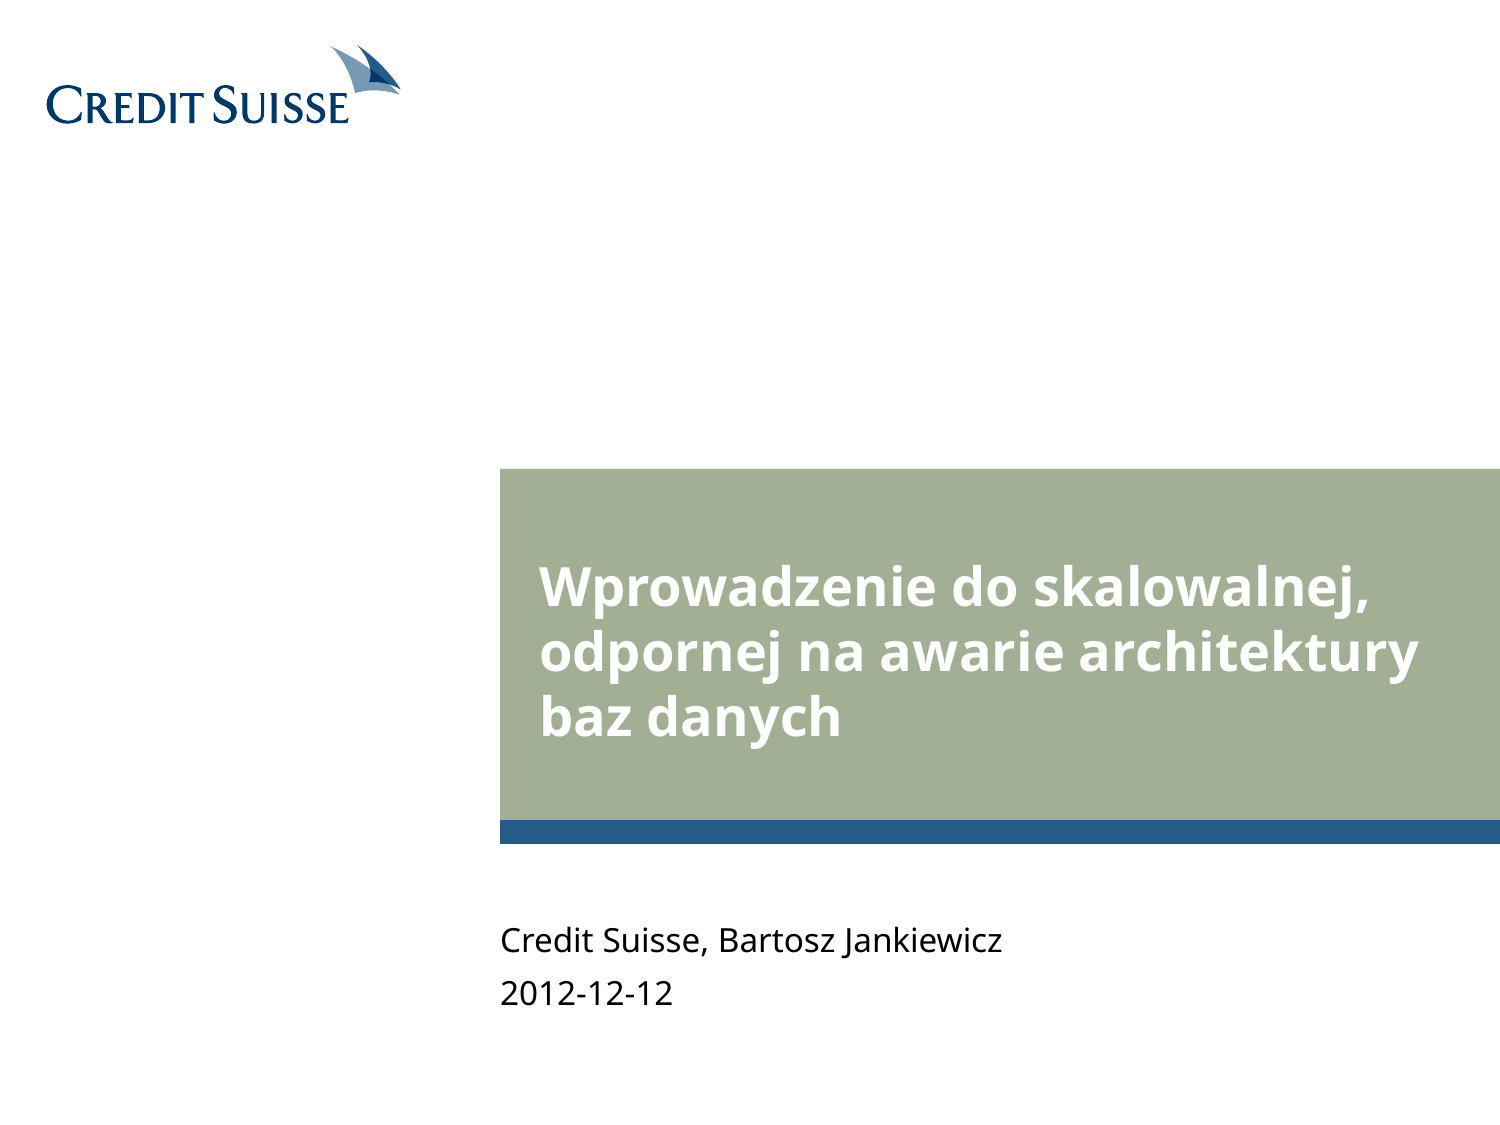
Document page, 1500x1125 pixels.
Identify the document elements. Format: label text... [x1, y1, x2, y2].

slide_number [500, 976, 1459, 1012]
title Wprowadzenie do skalowalnej, odpornej na awarie architektury baz danych [539, 552, 1454, 619]
footer Credit Suisse, Bartosz Jankiewicz [500, 928, 1459, 965]
